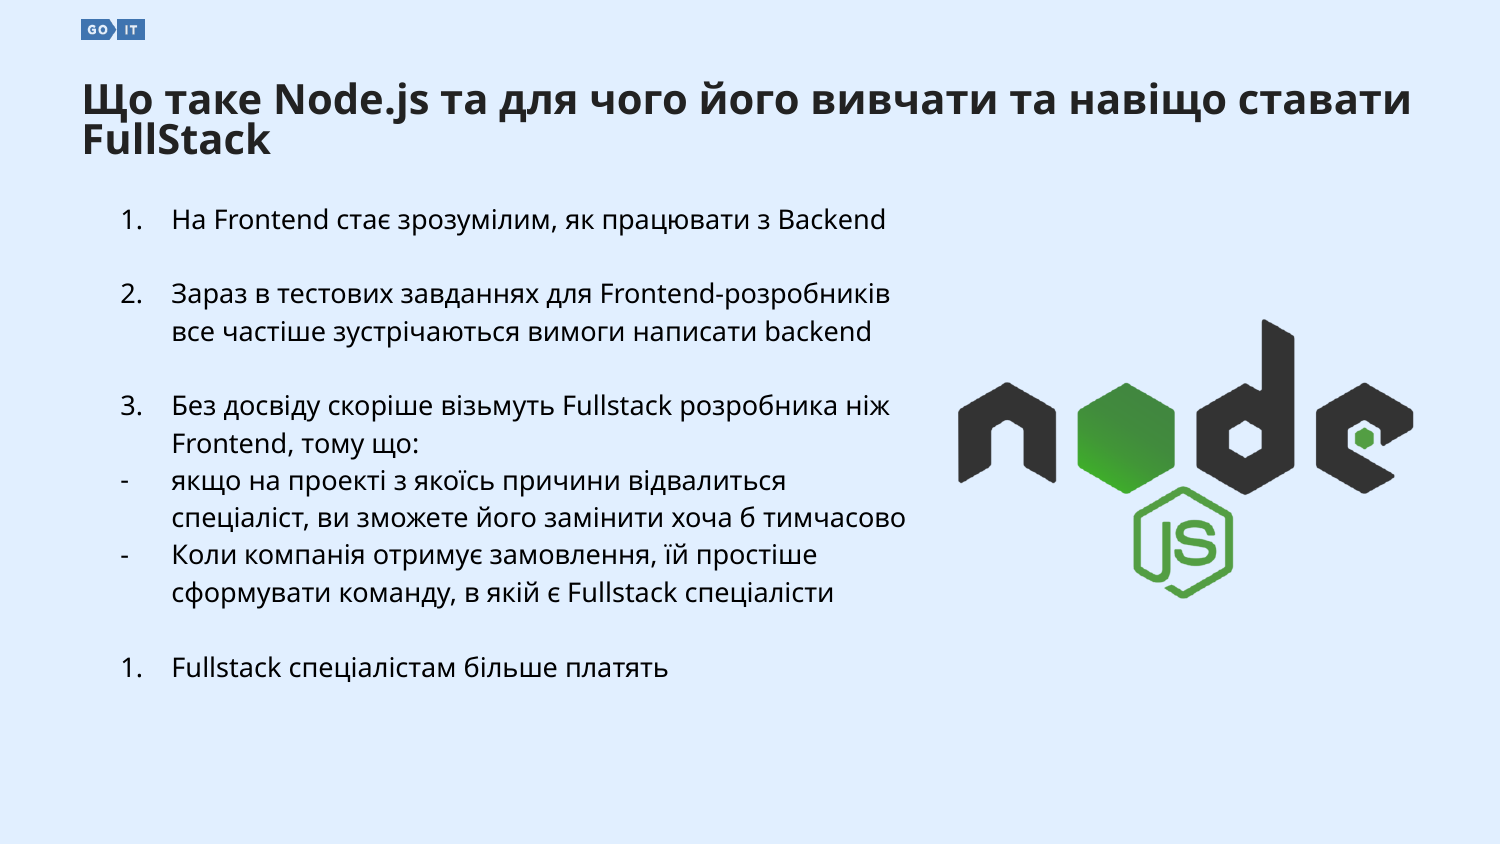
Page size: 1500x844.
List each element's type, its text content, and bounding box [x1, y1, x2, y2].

picture [81, 19, 145, 40]
picture [882, 231, 1490, 687]
text_box На Frontend стає зрозумілим, як працювати з Backend Зараз в тестових завданнях для Frontend-розробників все частіше зустрічаються вимоги написати backend Без досвіду скоріше візьмуть Fullstack розробника ніж Frontend, тому що: якщо на проекті з якоїсь причини відвалиться спеціаліст, ви зможете його замінити хоча б тимчасово Коли компанія отримує замовлення, їй простіше сформувати команду, в якій є Fullstack спеціалісти Fullstack спеціалістам більше платять [81, 182, 936, 698]
text_box Що таке Node.js та для чого його вивчати та навіщо ставати FullStack [81, 51, 1453, 171]
